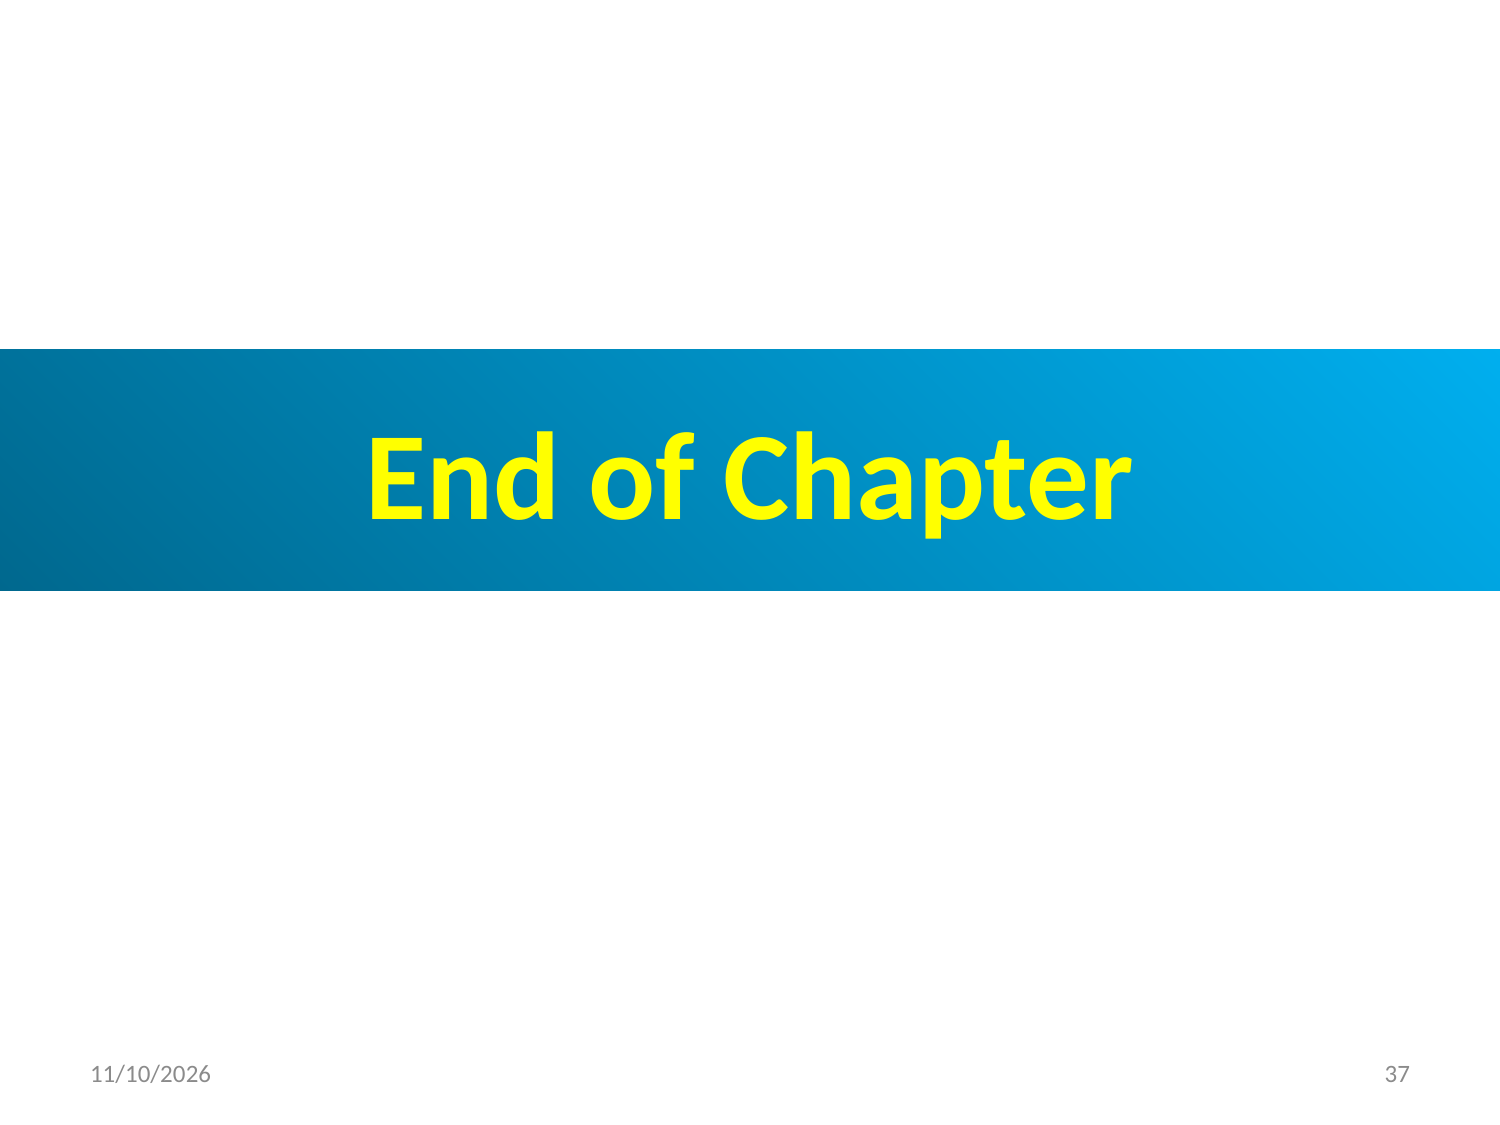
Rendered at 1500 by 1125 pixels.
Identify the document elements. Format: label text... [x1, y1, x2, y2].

title End of Chapter [0, 349, 1500, 591]
slide_number 37 [1074, 1042, 1425, 1103]
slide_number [75, 1042, 425, 1103]
